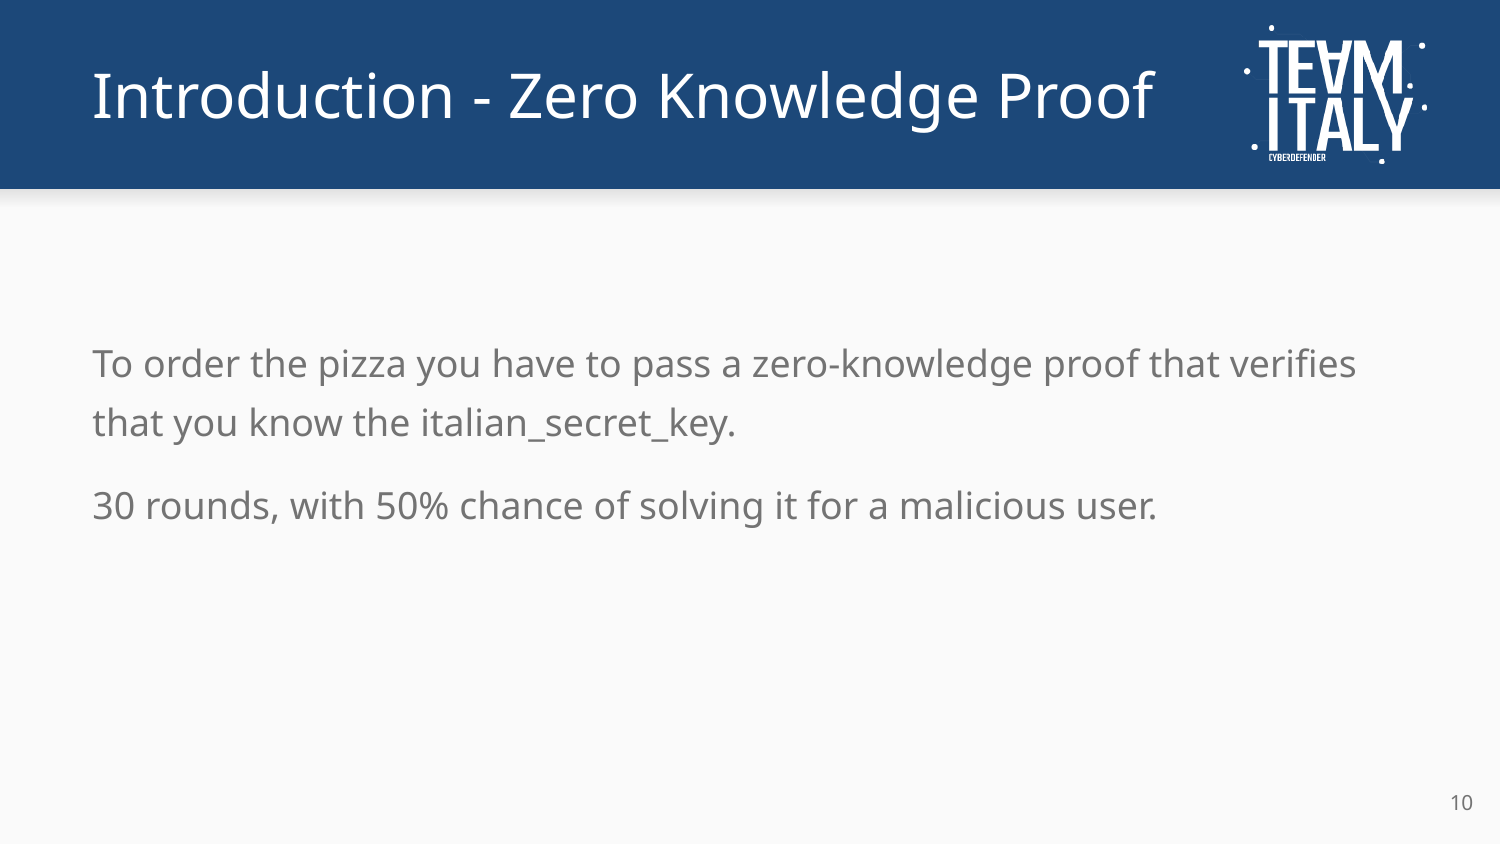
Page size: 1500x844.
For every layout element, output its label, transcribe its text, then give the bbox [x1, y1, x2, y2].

picture [1245, 25, 1427, 164]
list To order the pizza you have to pass a zero-knowledge proof that verifies that you know the italian_secret_key. 30 rounds, with 50% chance of solving it for a malicious user. [77, 314, 1427, 760]
slide_number ‹#› [1398, 770, 1489, 835]
title Introduction - Zero Knowledge Proof [77, 0, 1245, 190]
